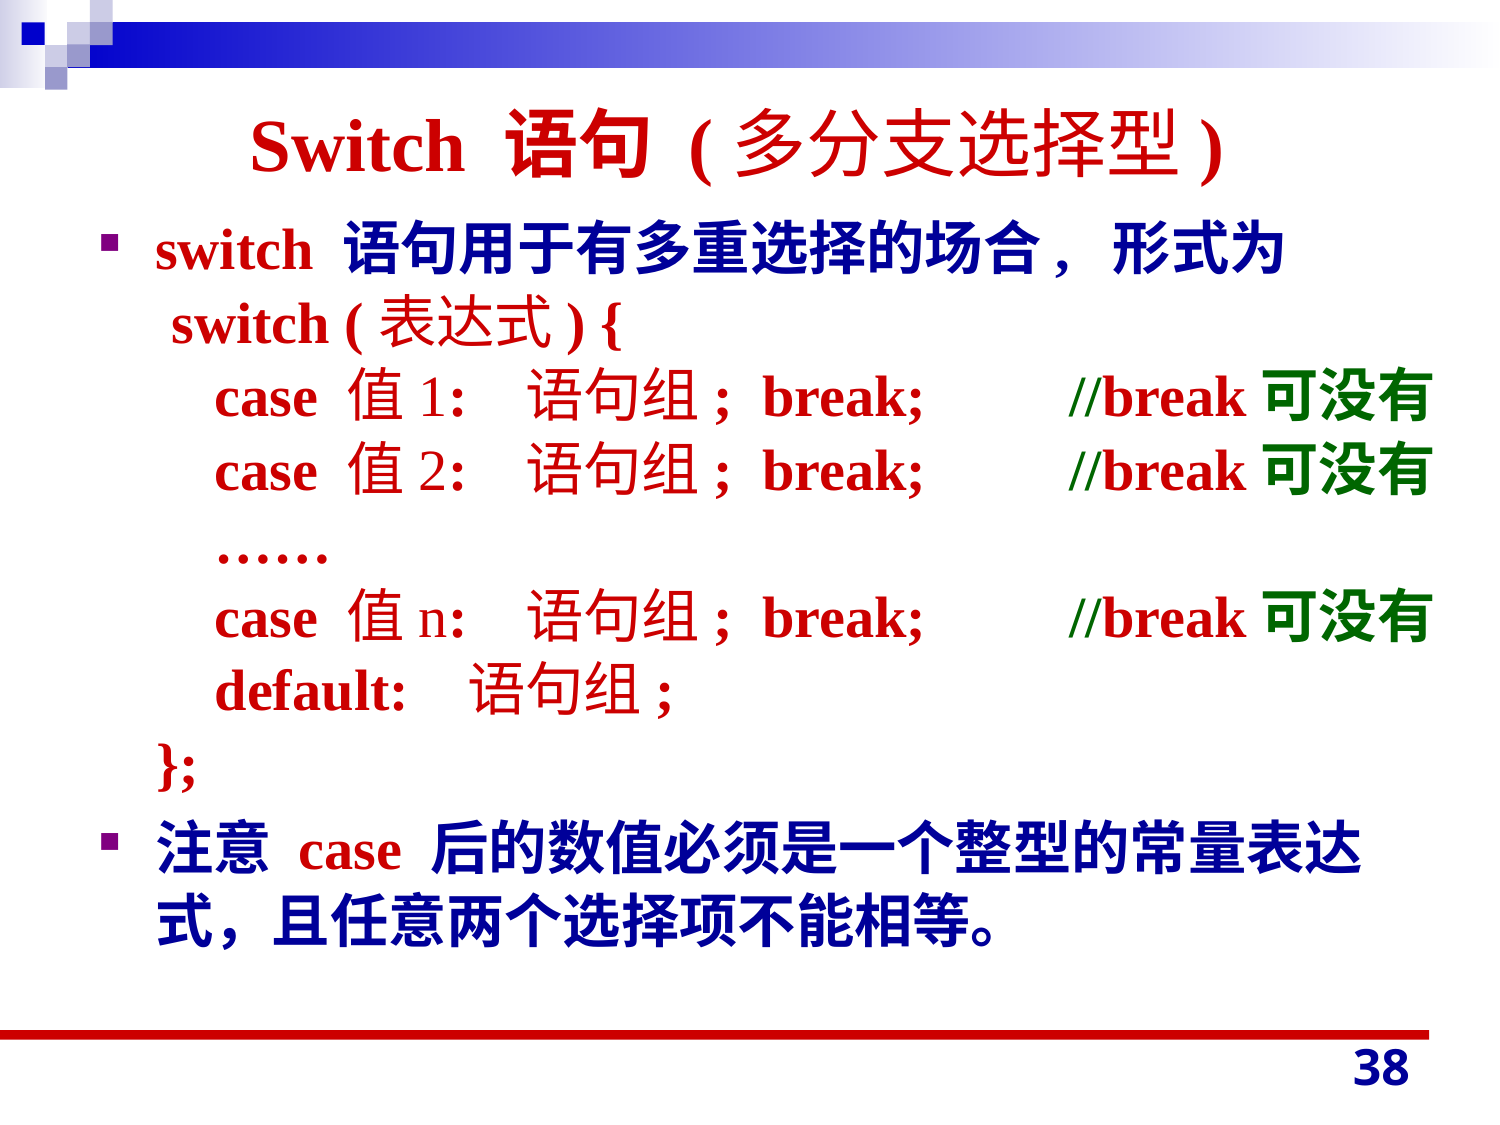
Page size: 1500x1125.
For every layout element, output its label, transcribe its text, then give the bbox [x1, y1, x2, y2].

slide_number 38 [1074, 1036, 1425, 1112]
title Switch 语句 (多分支选择型) [112, 67, 1388, 200]
list switch 语句用于有多重选择的场合, 形式为 switch (表达式) { case 值1: 语句组; break; //break可没有 case 值2: 语句组; break; //break可没有 …… case 值n: 语句组; break; //break可没有 default: 语句组; }; 注意 case 后的数值必须是一个整型的常量表达式，且任意两个选择项不能相等。 [83, 200, 1459, 988]
